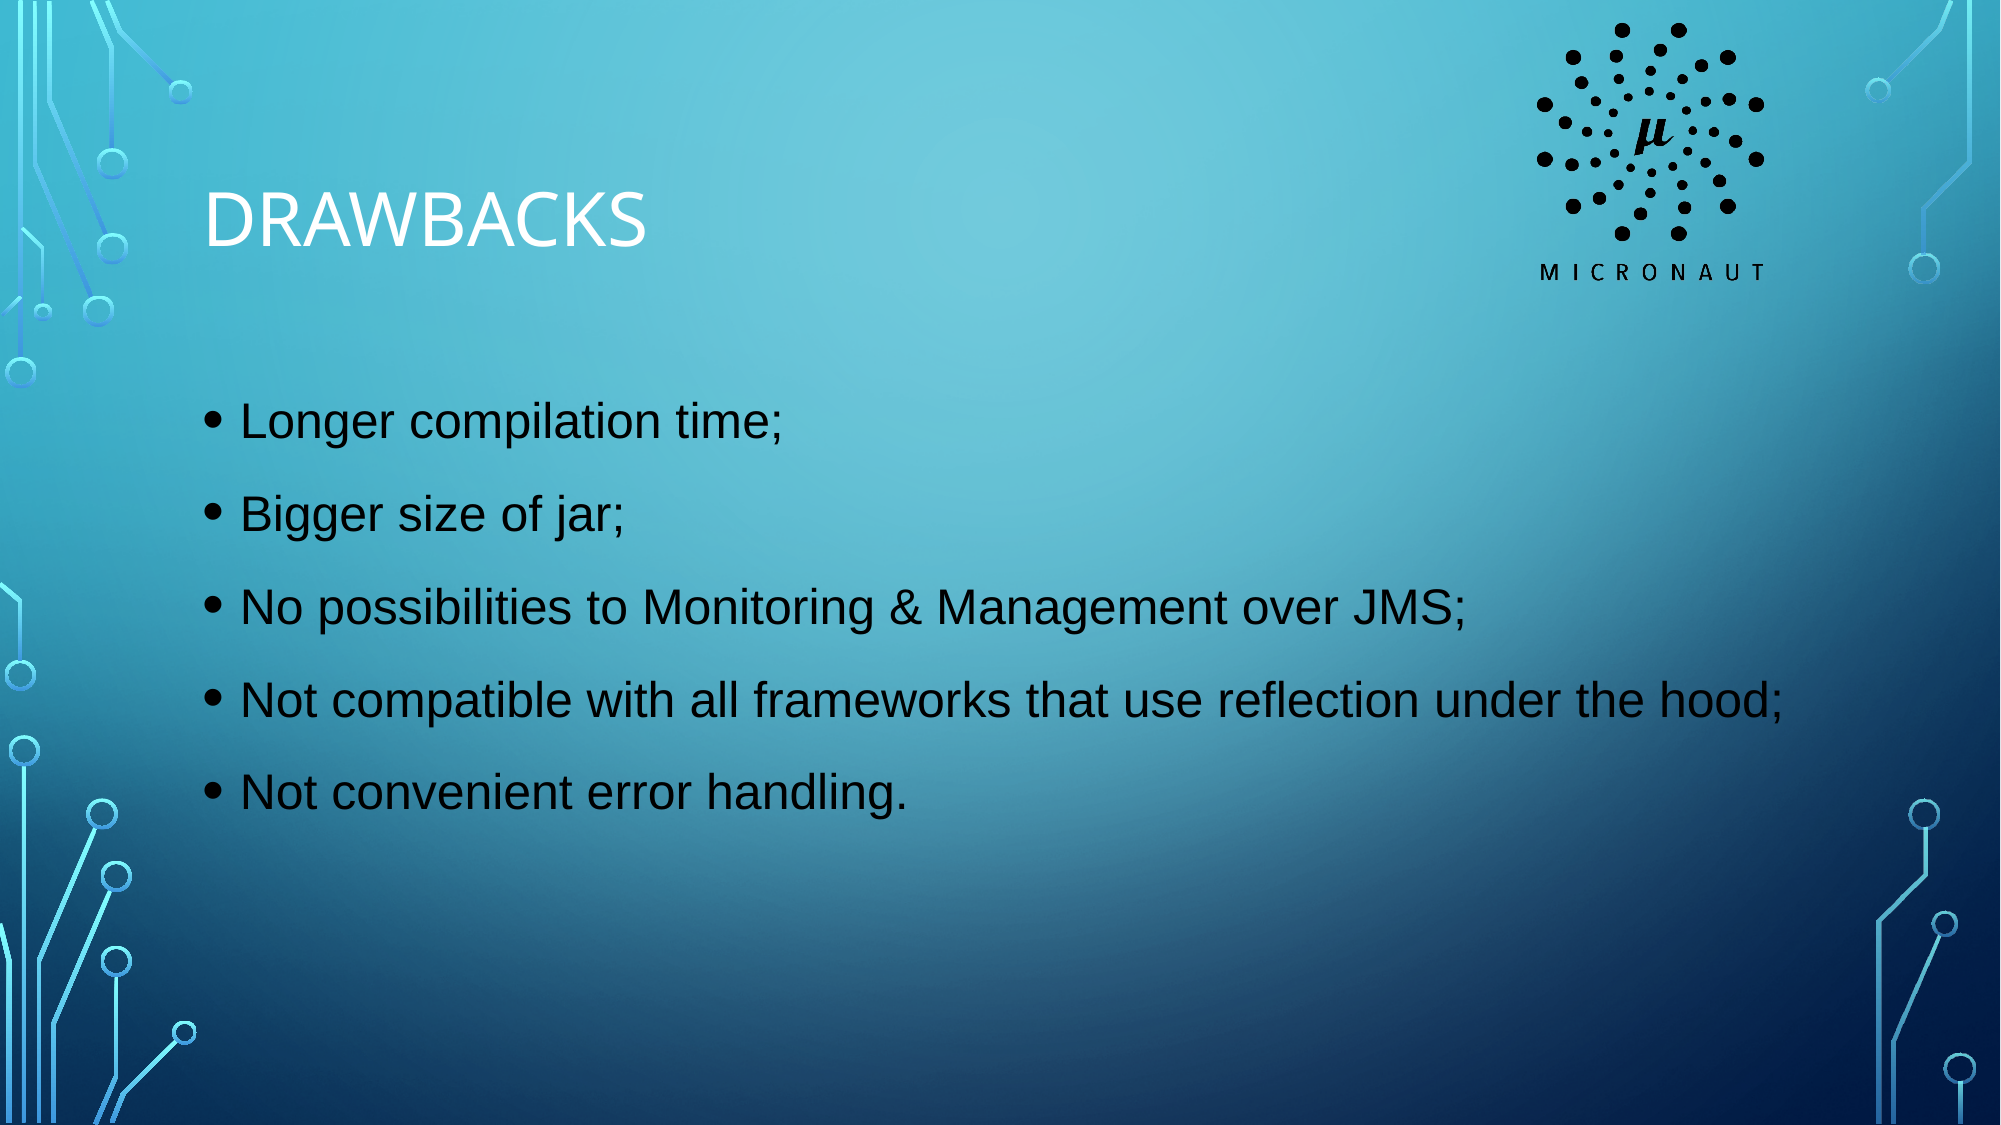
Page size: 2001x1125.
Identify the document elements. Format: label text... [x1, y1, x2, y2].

list Longer compilation time; Bigger size of jar; No possibilities to Monitoring & Management over JMS; Not compatible with all frameworks that use reflection under the hood; Not convenient error handling. [187, 369, 1813, 950]
title drawbacks [187, 101, 1813, 344]
picture [1467, 0, 1833, 335]
